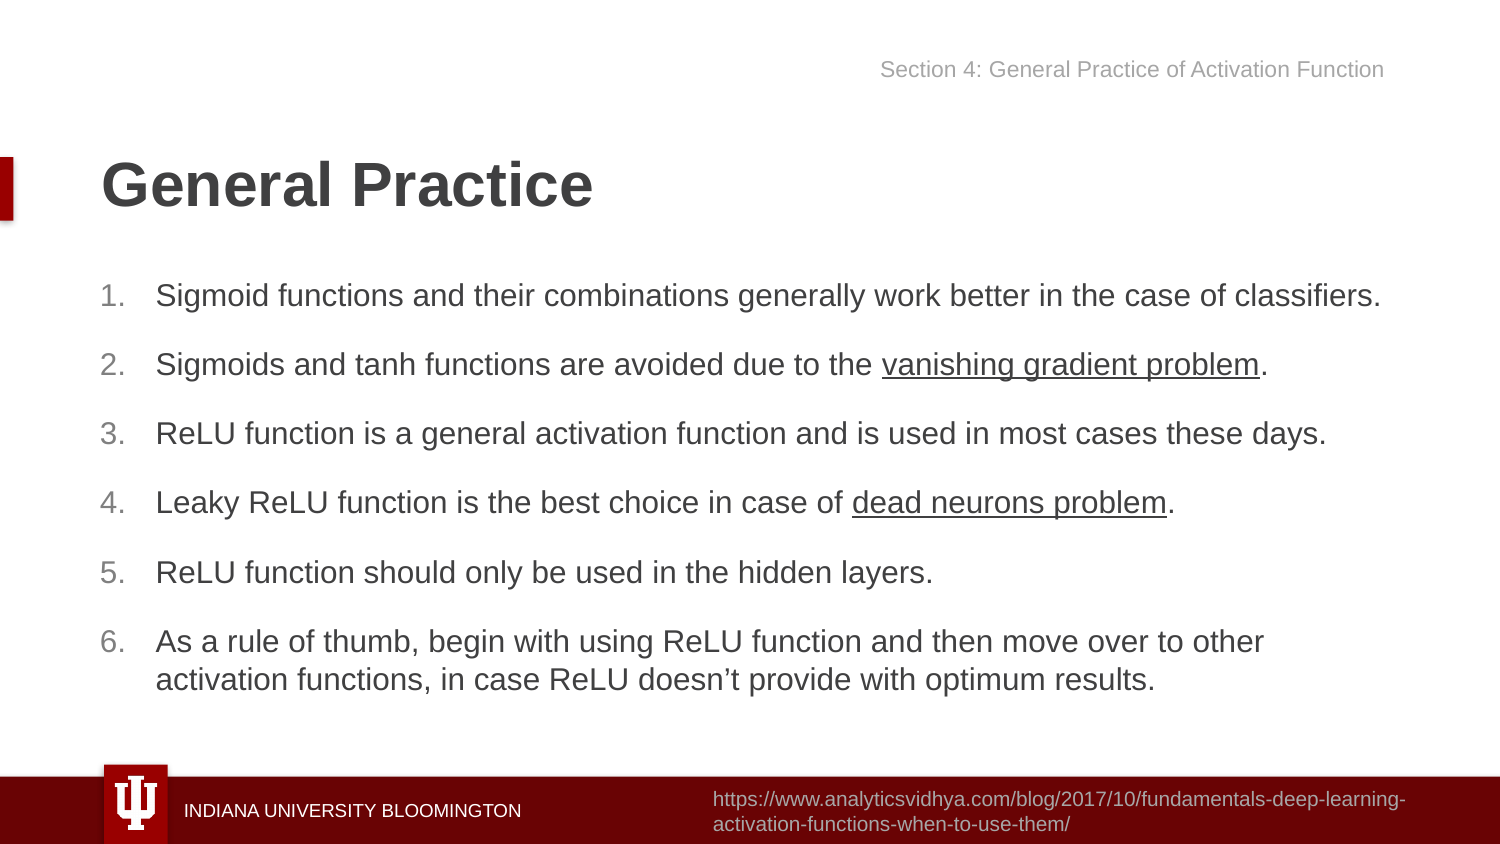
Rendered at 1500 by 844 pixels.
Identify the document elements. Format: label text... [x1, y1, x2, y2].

list Sigmoid functions and their combinations generally work better in the case of classifiers. Sigmoids and tanh functions are avoided due to the vanishing gradient problem. ReLU function is a general activation function and is used in most cases these days. Leaky ReLU function is the best choice in case of dead neurons problem. ReLU function should only be used in the hidden layers. As a rule of thumb, begin with using ReLU function and then move over to other activation functions, in case ReLU doesn’t provide with optimum results. [85, 267, 1400, 729]
list Section 4: General Practice of Activation Function [792, 46, 1400, 89]
text_box https://www.analyticsvidhya.com/blog/2017/10/fundamentals-deep-learning-activation-functions-when-to-use-them/ [698, 778, 1457, 843]
title General Practice [86, 124, 1400, 240]
